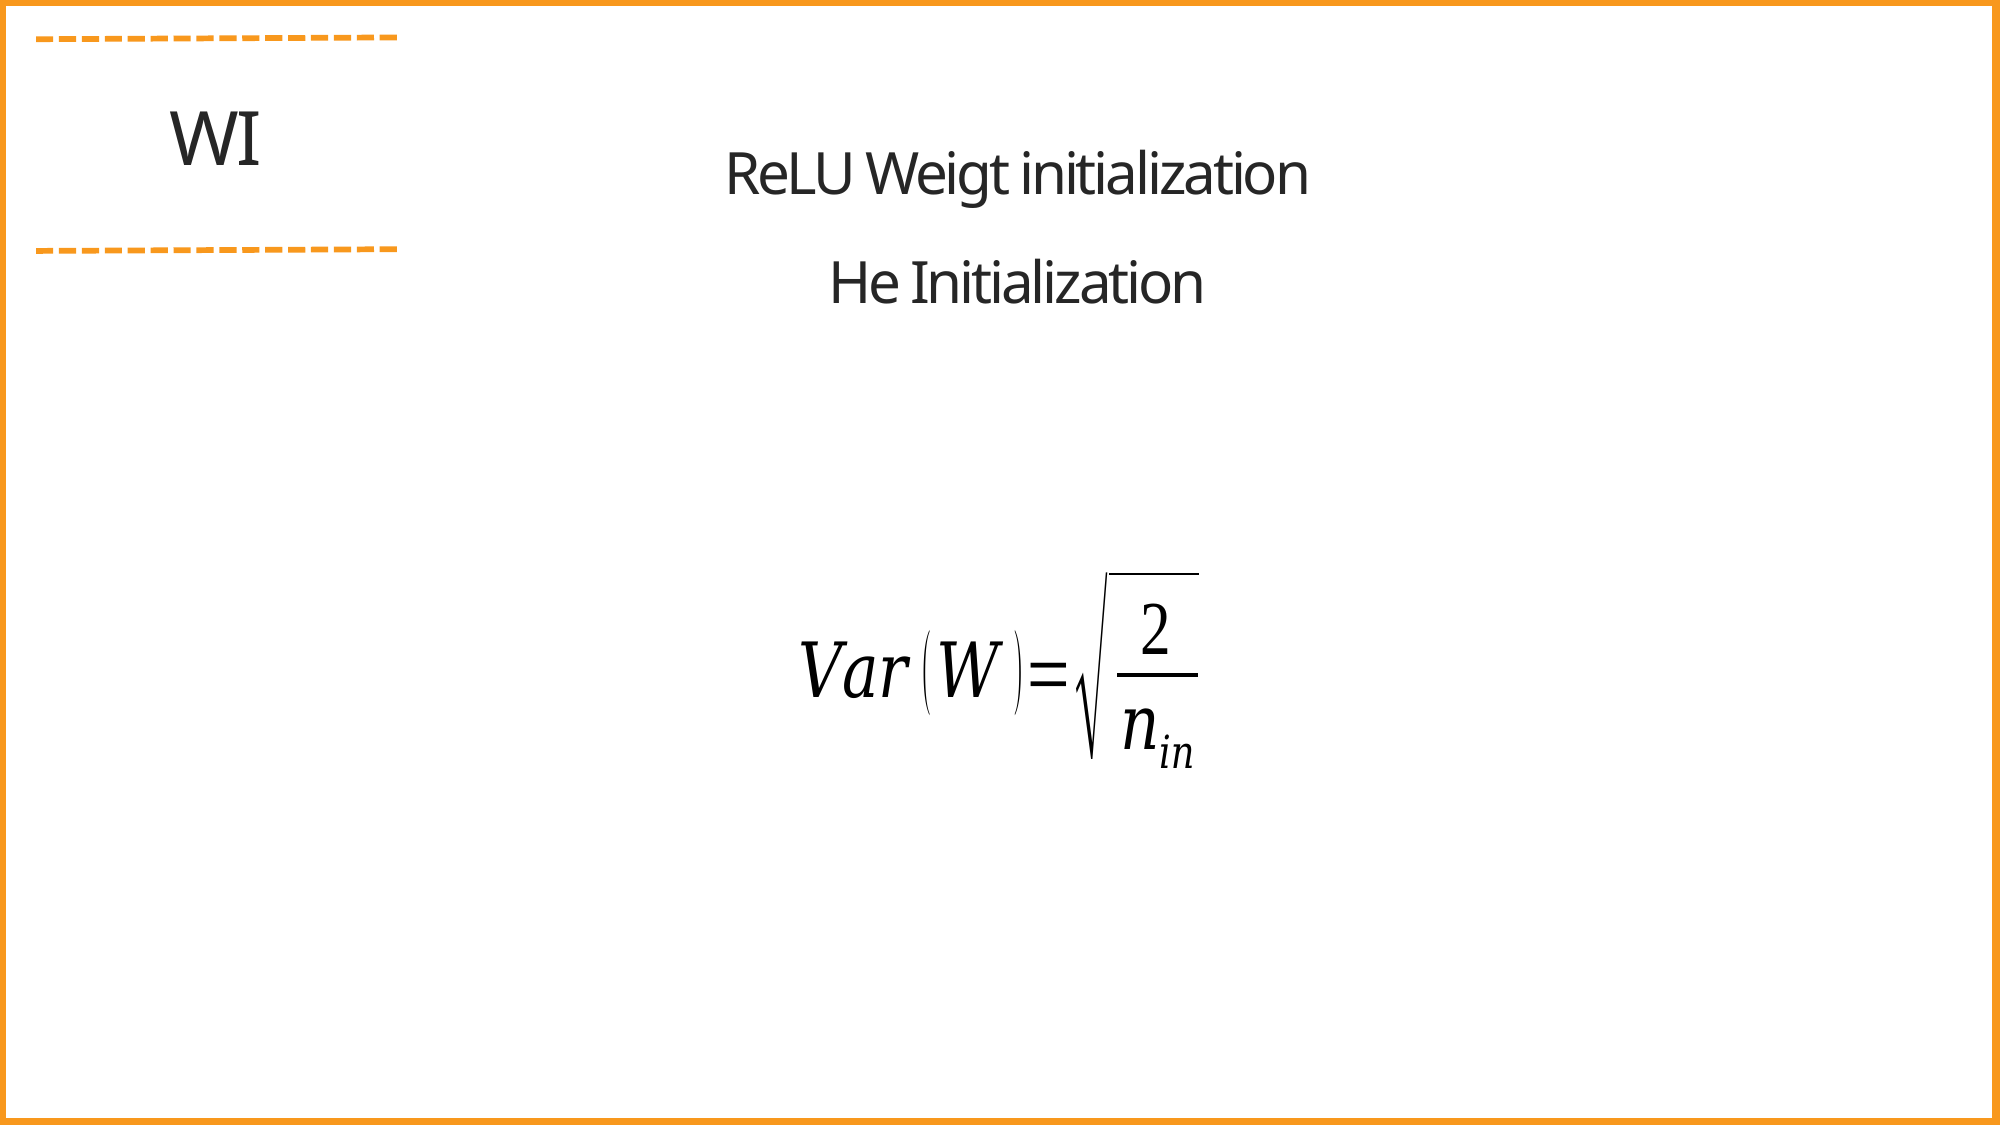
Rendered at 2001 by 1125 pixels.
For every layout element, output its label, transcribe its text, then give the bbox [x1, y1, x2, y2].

text_box WI [23, 83, 409, 188]
text_box He Initialization [813, 237, 1222, 323]
text_box ReLU Weigt initialization [709, 128, 1326, 214]
